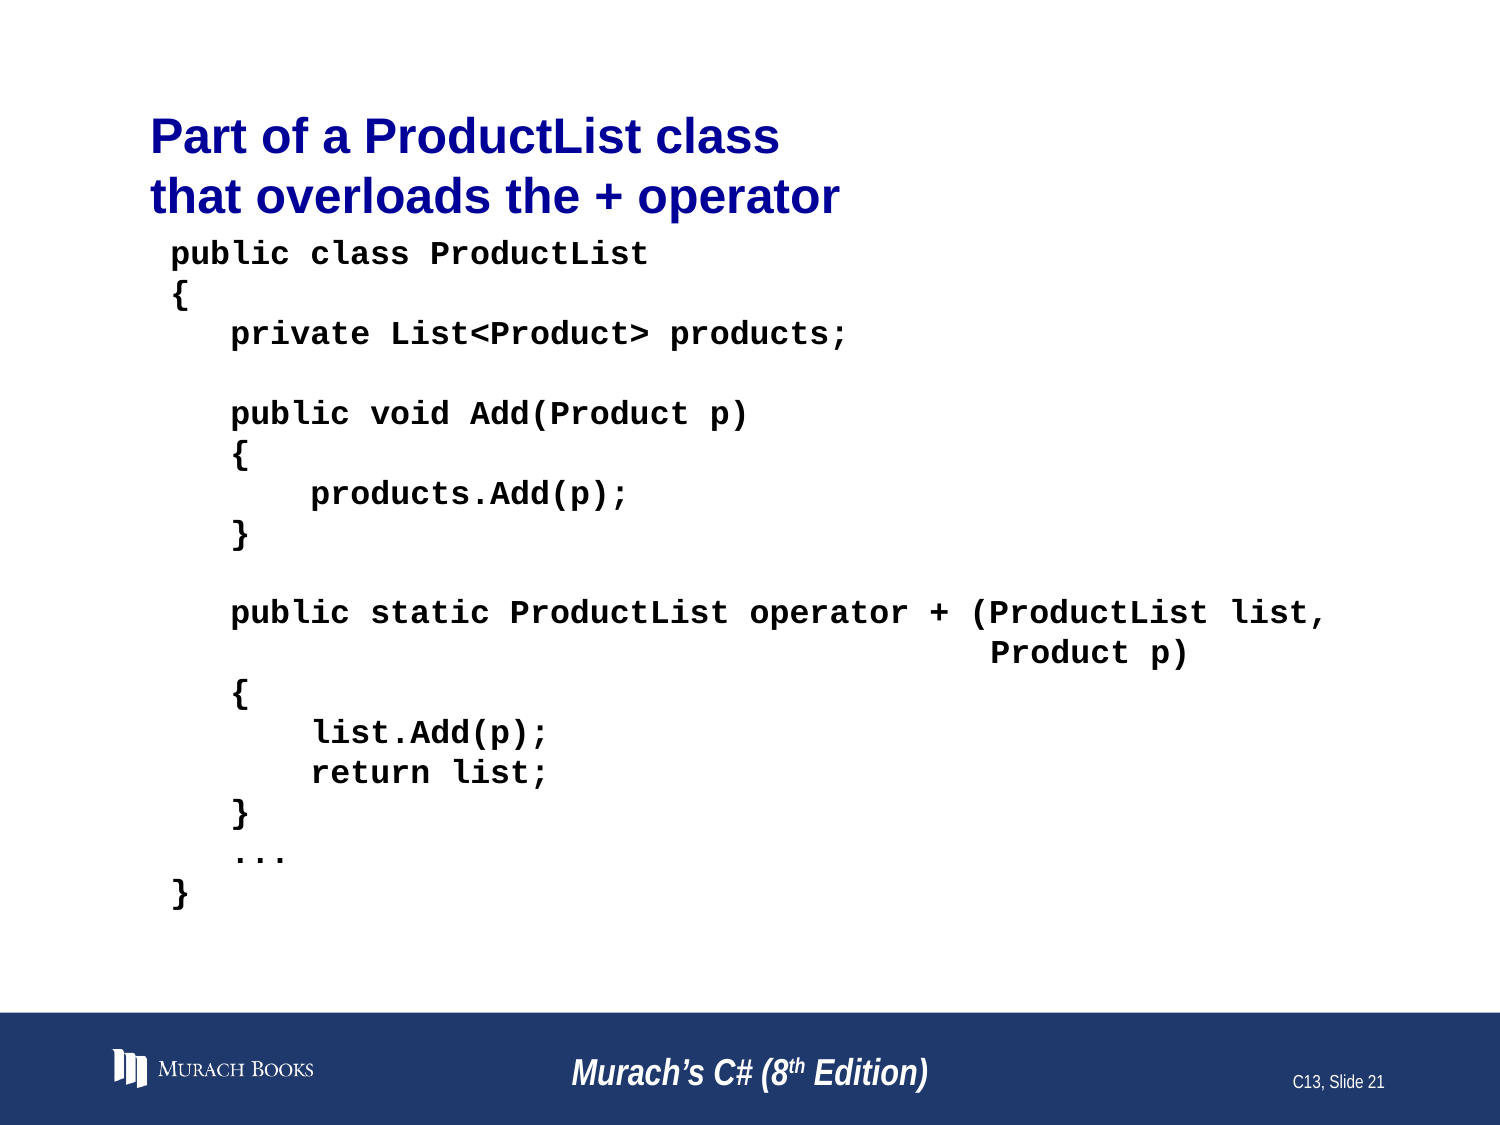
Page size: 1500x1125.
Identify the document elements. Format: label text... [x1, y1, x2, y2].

slide_number C13, Slide 21 [1087, 1025, 1400, 1100]
list public class ProductList { private List<Product> products; public void Add(Product p) { products.Add(p); } public static ProductList operator + (ProductList list, Product p) { list.Add(p); return list; } ... } [155, 223, 1368, 962]
footer [12, 1025, 450, 1100]
title Part of a ProductList class that overloads the + operator [150, 102, 1350, 224]
slide_number Murach’s C# (8th Edition) [450, 1025, 1050, 1100]
